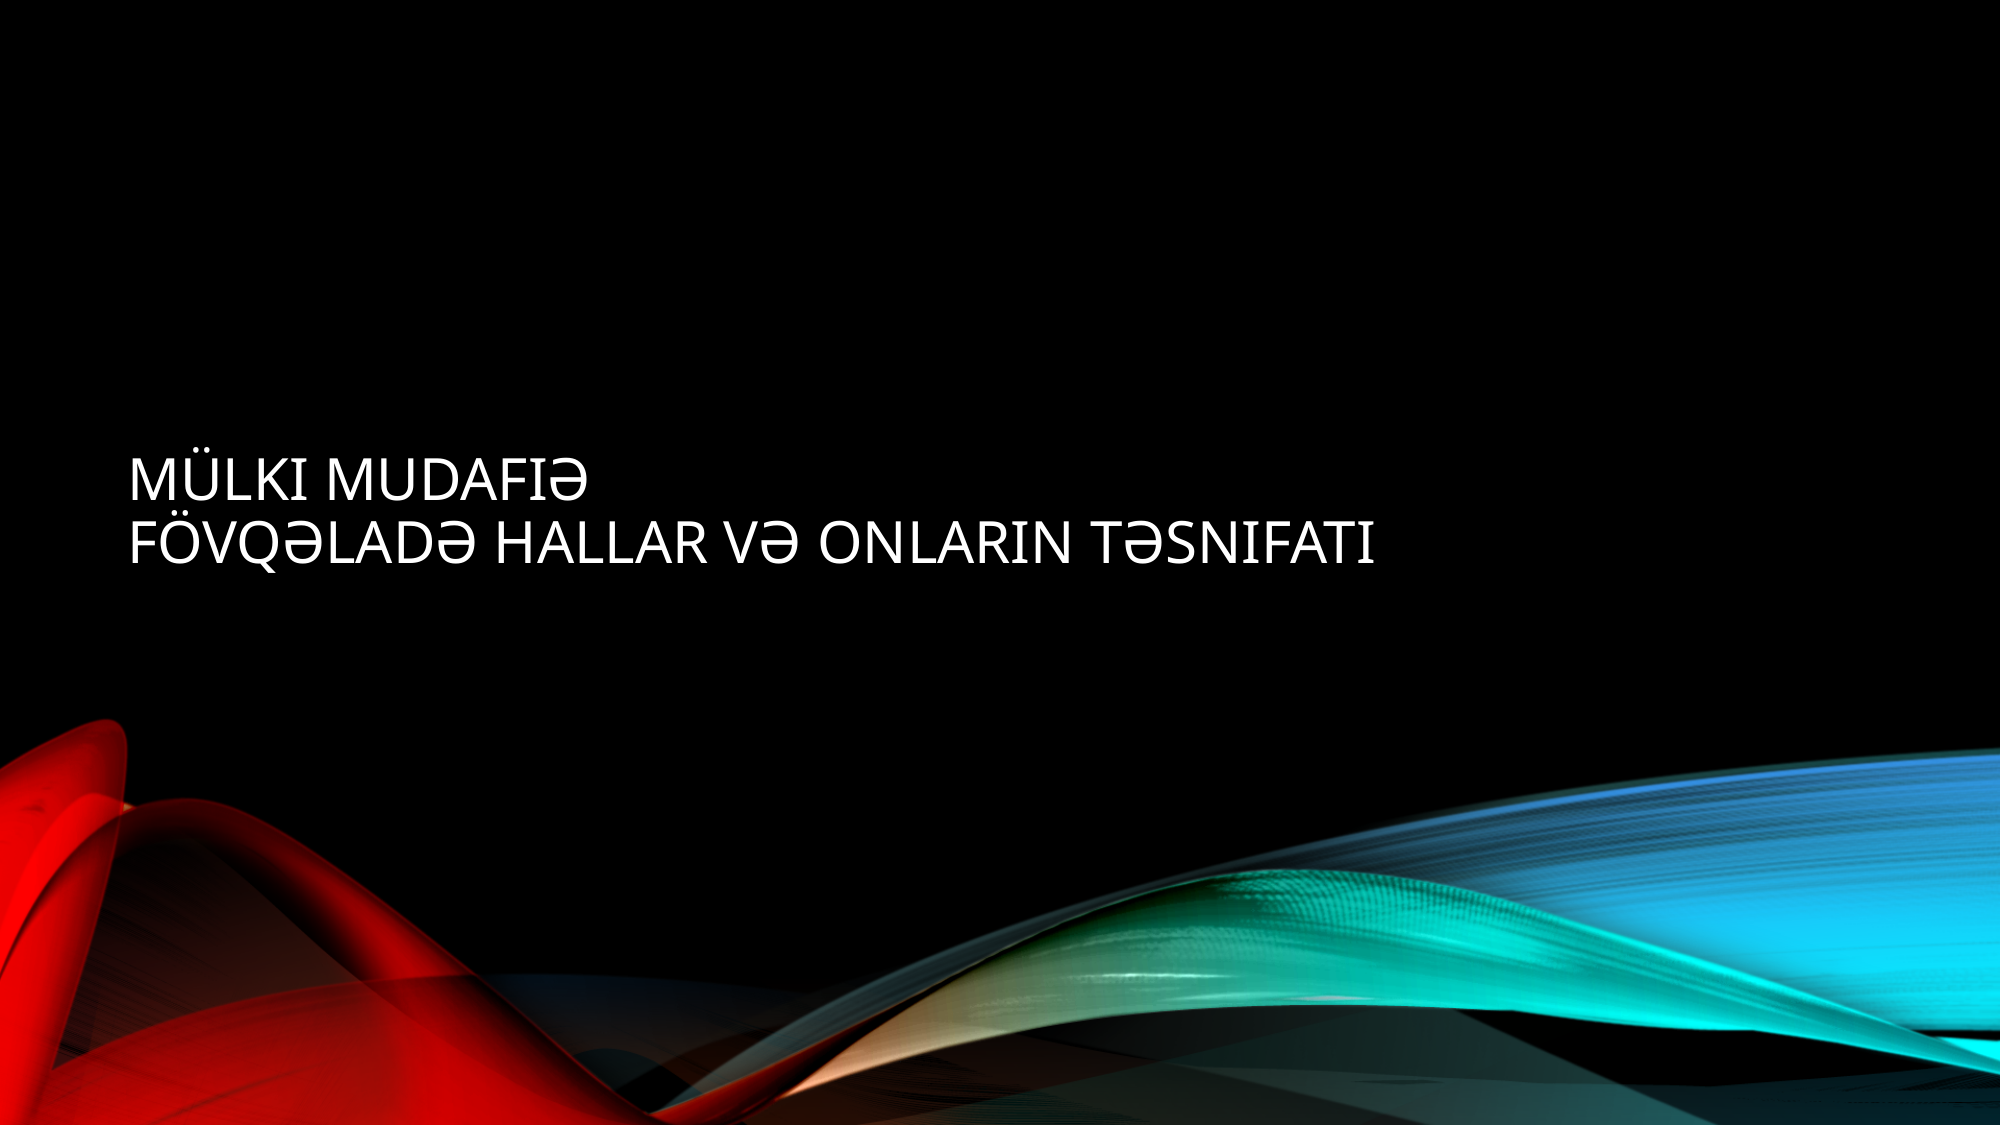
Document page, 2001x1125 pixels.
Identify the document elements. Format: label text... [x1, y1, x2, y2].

picture [0, 717, 2000, 1125]
title Mülki Mudafiə Fövqəladə hallar və onların təsnifatı [112, 123, 1888, 584]
